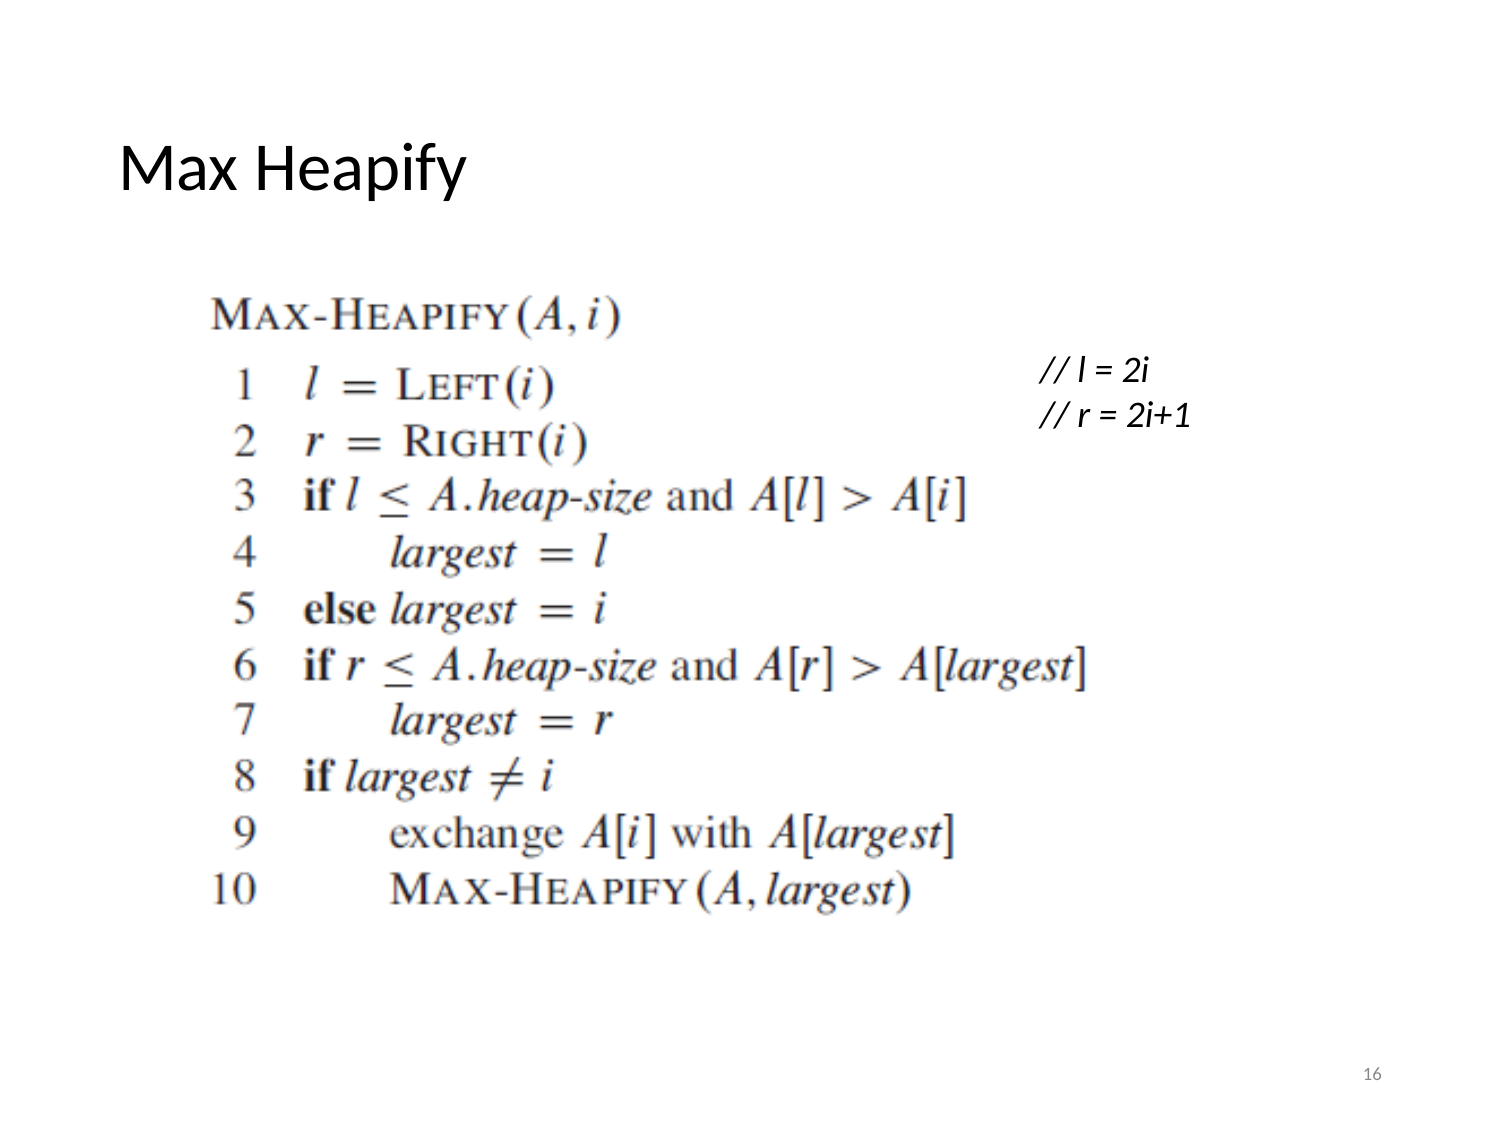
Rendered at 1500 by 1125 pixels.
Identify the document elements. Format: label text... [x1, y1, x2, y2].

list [199, 287, 1137, 951]
title Max Heapify [103, 59, 1397, 278]
slide_number ‹#› [1059, 1042, 1397, 1103]
text_box // l = 2i // r = 2i+1 [1140, 337, 1300, 444]
